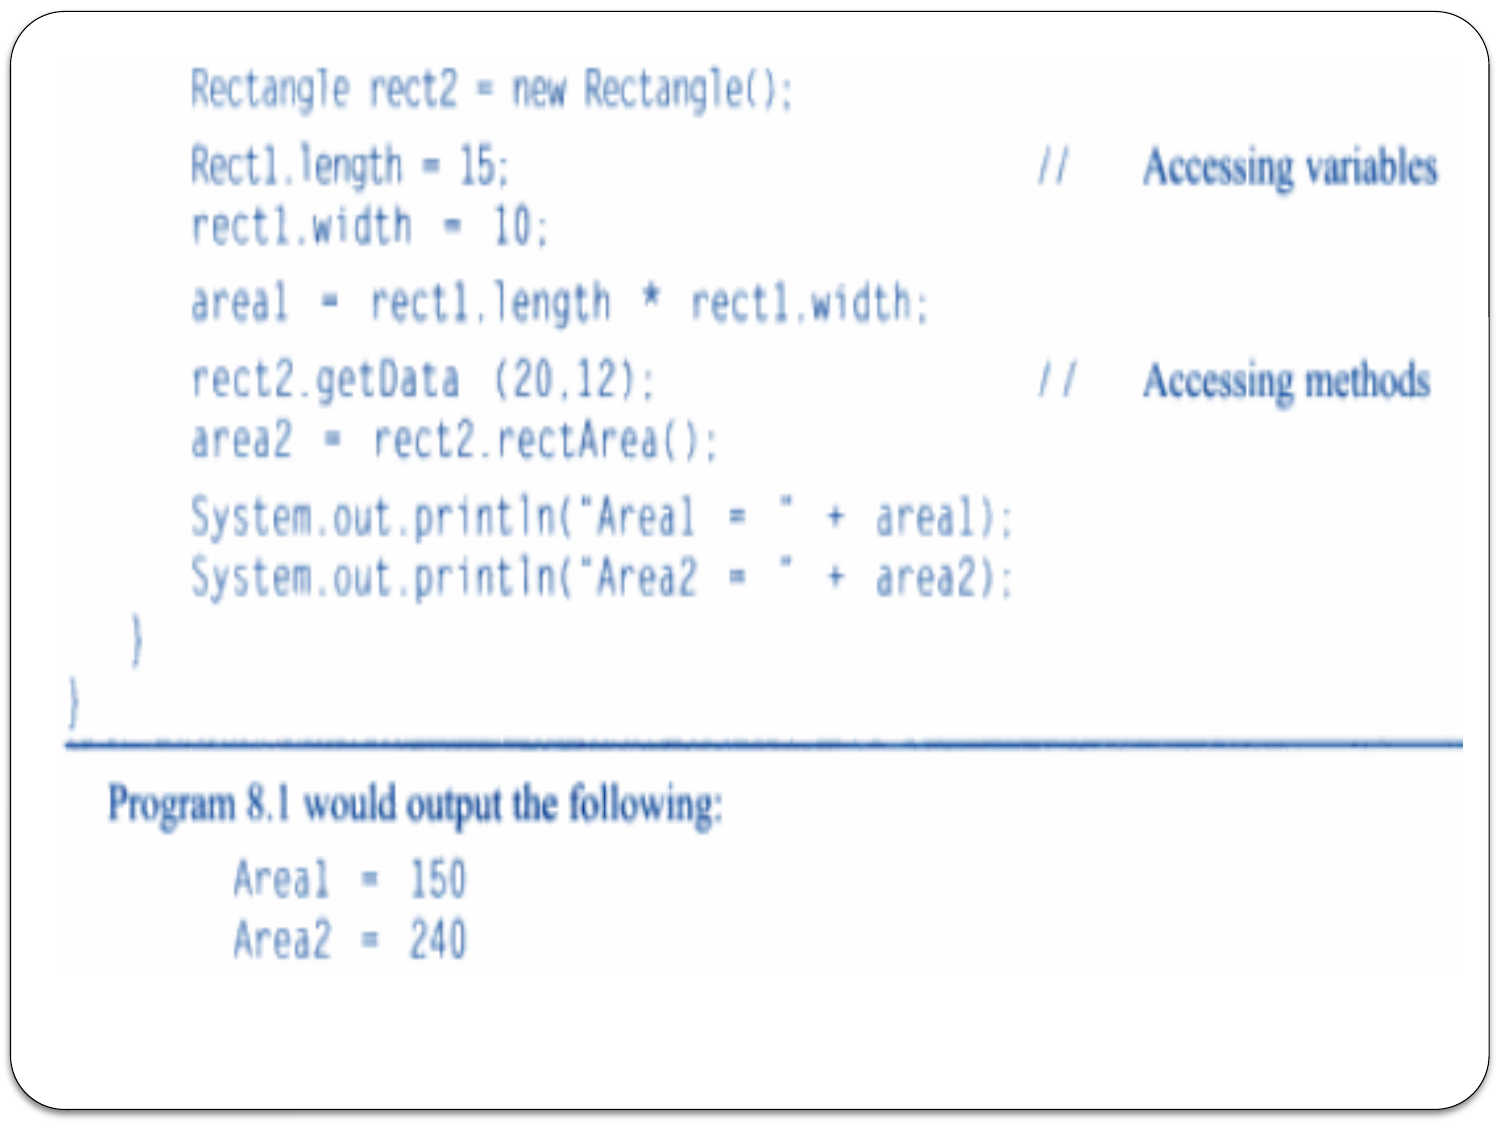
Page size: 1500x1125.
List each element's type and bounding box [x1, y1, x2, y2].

picture [56, 62, 1463, 976]
